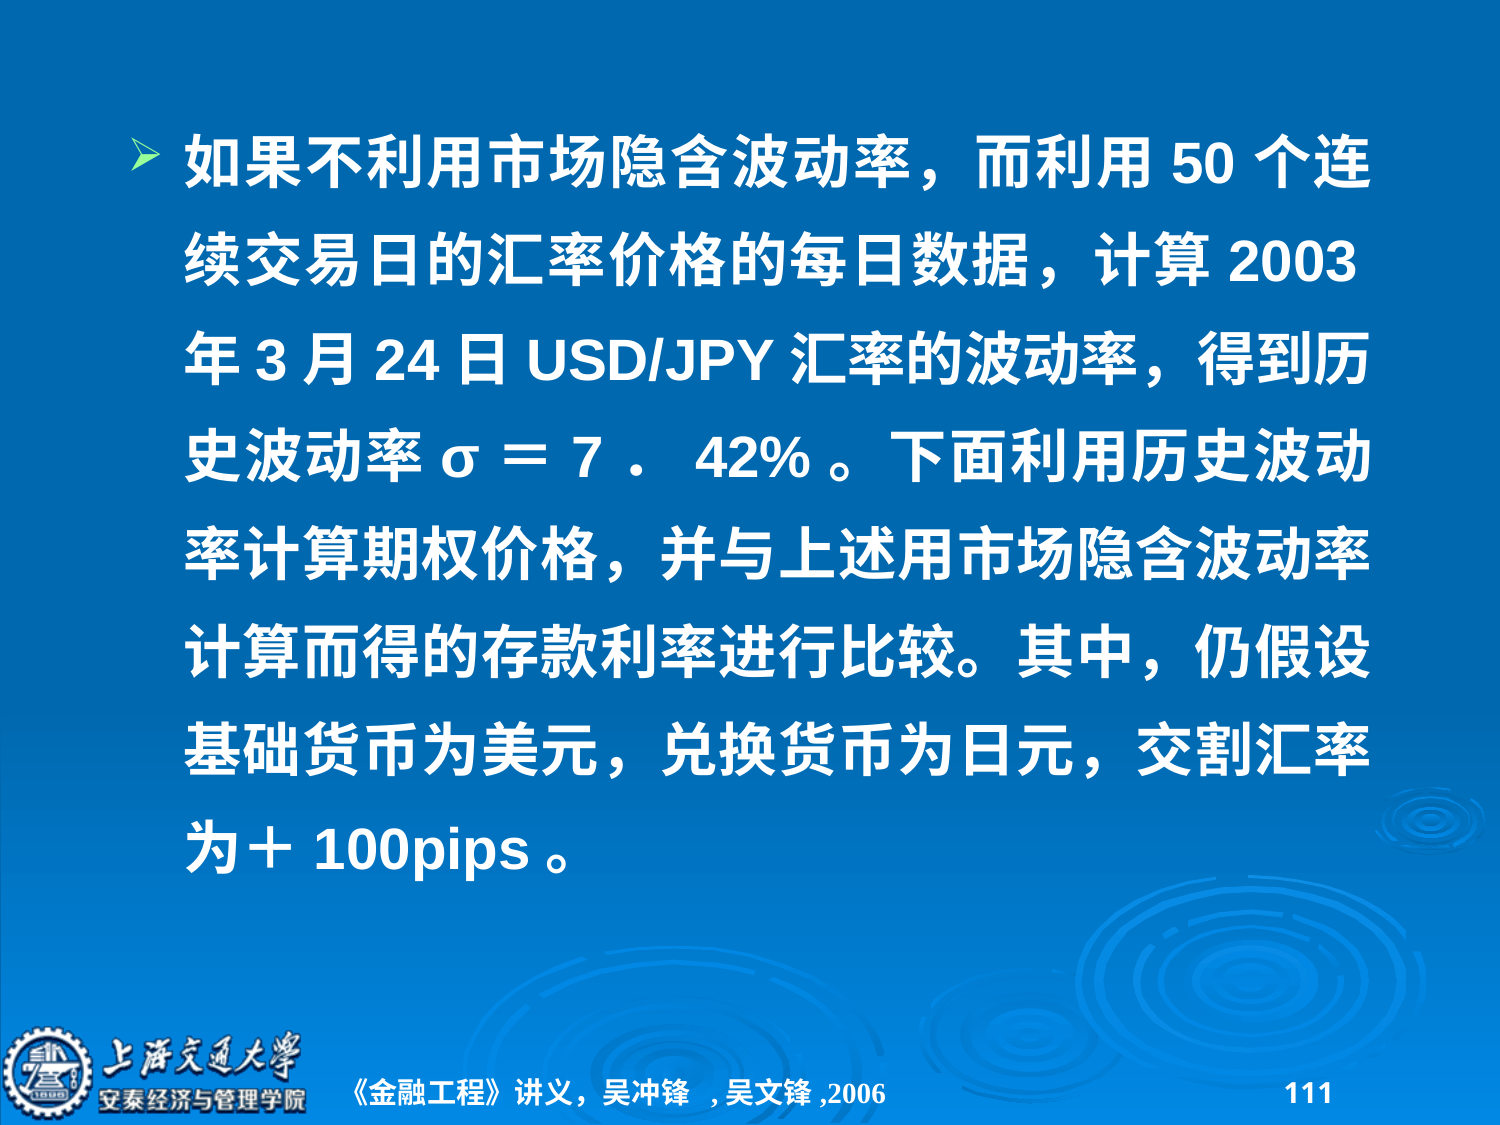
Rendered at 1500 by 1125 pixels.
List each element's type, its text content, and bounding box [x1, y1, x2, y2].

picture [0, 1017, 313, 1125]
list 如果不利用市场隐含波动率，而利用50个连续交易日的汇率价格的每日数据，计算2003年3月24日USD/JPY汇率的波动率，得到历史波动率σ＝7．42%。下面利用历史波动率计算期权价格，并与上述用市场隐含波动率计算而得的存款利率进行比较。其中，仍假设基础货币为美元，兑换货币为日元，交割汇率为＋100pips。 [112, 90, 1388, 959]
